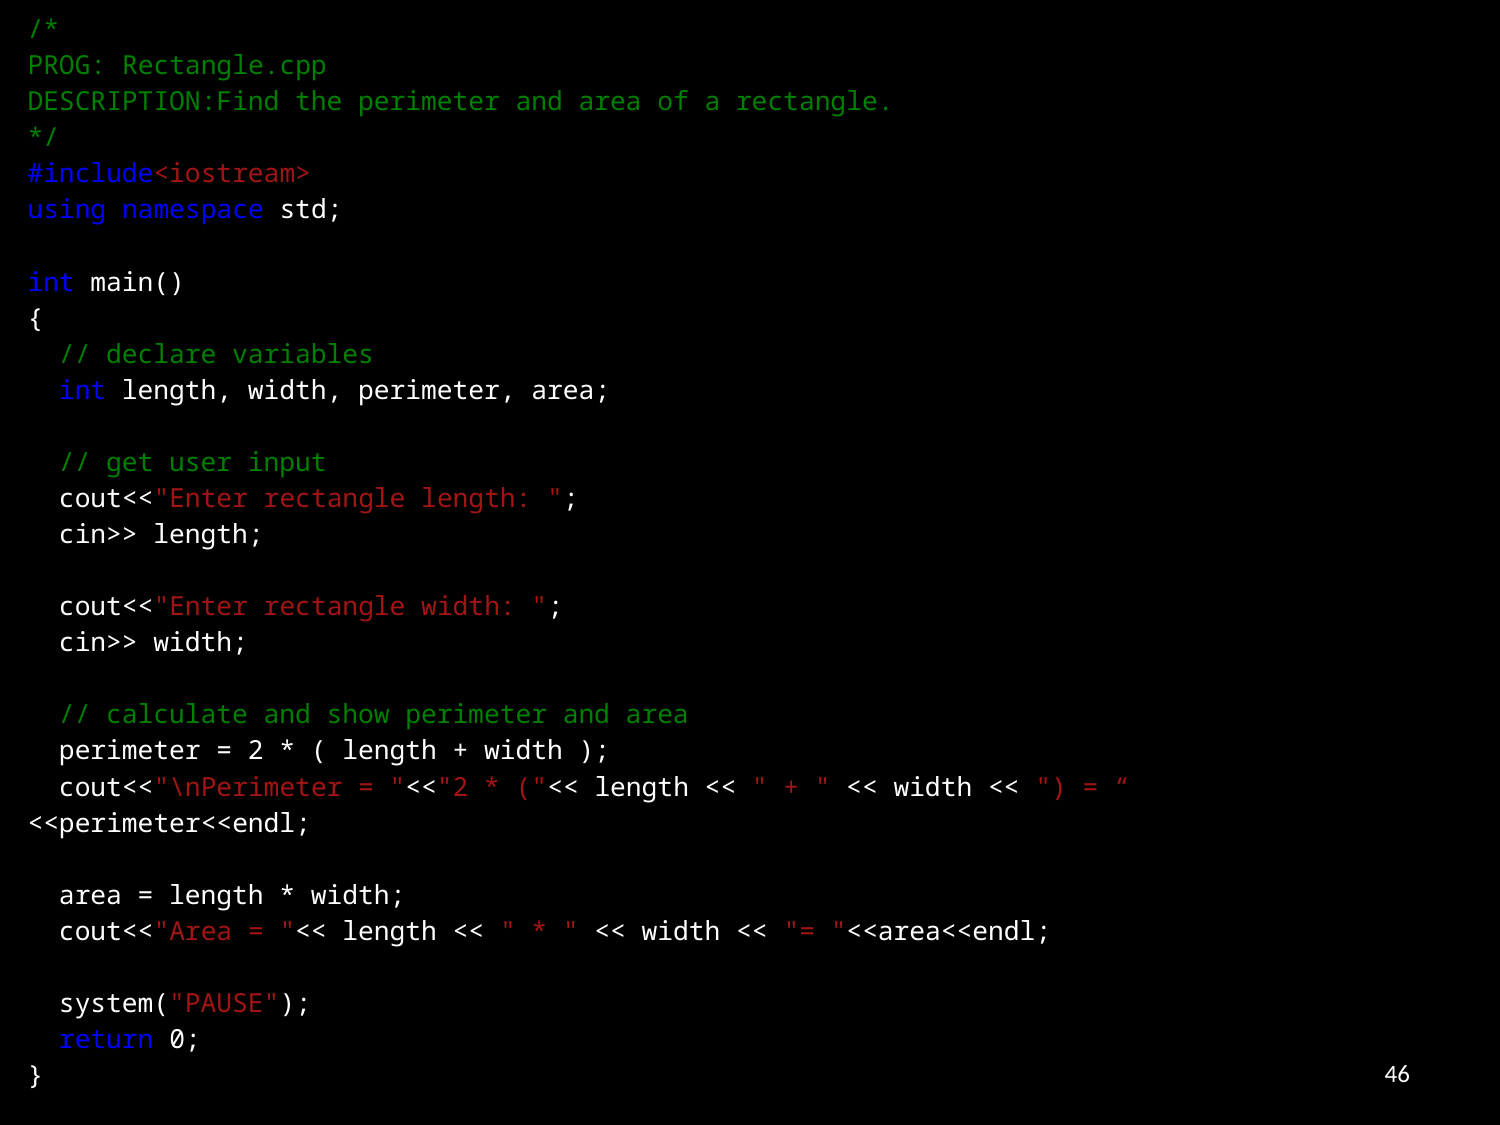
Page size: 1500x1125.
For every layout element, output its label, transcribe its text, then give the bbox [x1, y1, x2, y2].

slide_number 46 [1074, 1042, 1425, 1103]
list /* PROG: Rectangle.cpp DESCRIPTION: Find the perimeter and area of a rectangle. */ #include<iostream> using namespace std; int main() { // declare variables int length, width, perimeter, area; // get user input cout<<"Enter rectangle length: "; cin>> length; cout<<"Enter rectangle width: "; cin>> width; // calculate and show perimeter and area perimeter = 2 * ( length + width ); cout<<"\nPerimeter = "<<"2 * ("<< length << " + " << width << ") = “ <<perimeter<<endl; area = length * width; cout<<"Area = "<< length << " * " << width << "= "<<area<<endl; system("PAUSE"); return 0; } [12, 0, 1475, 1100]
